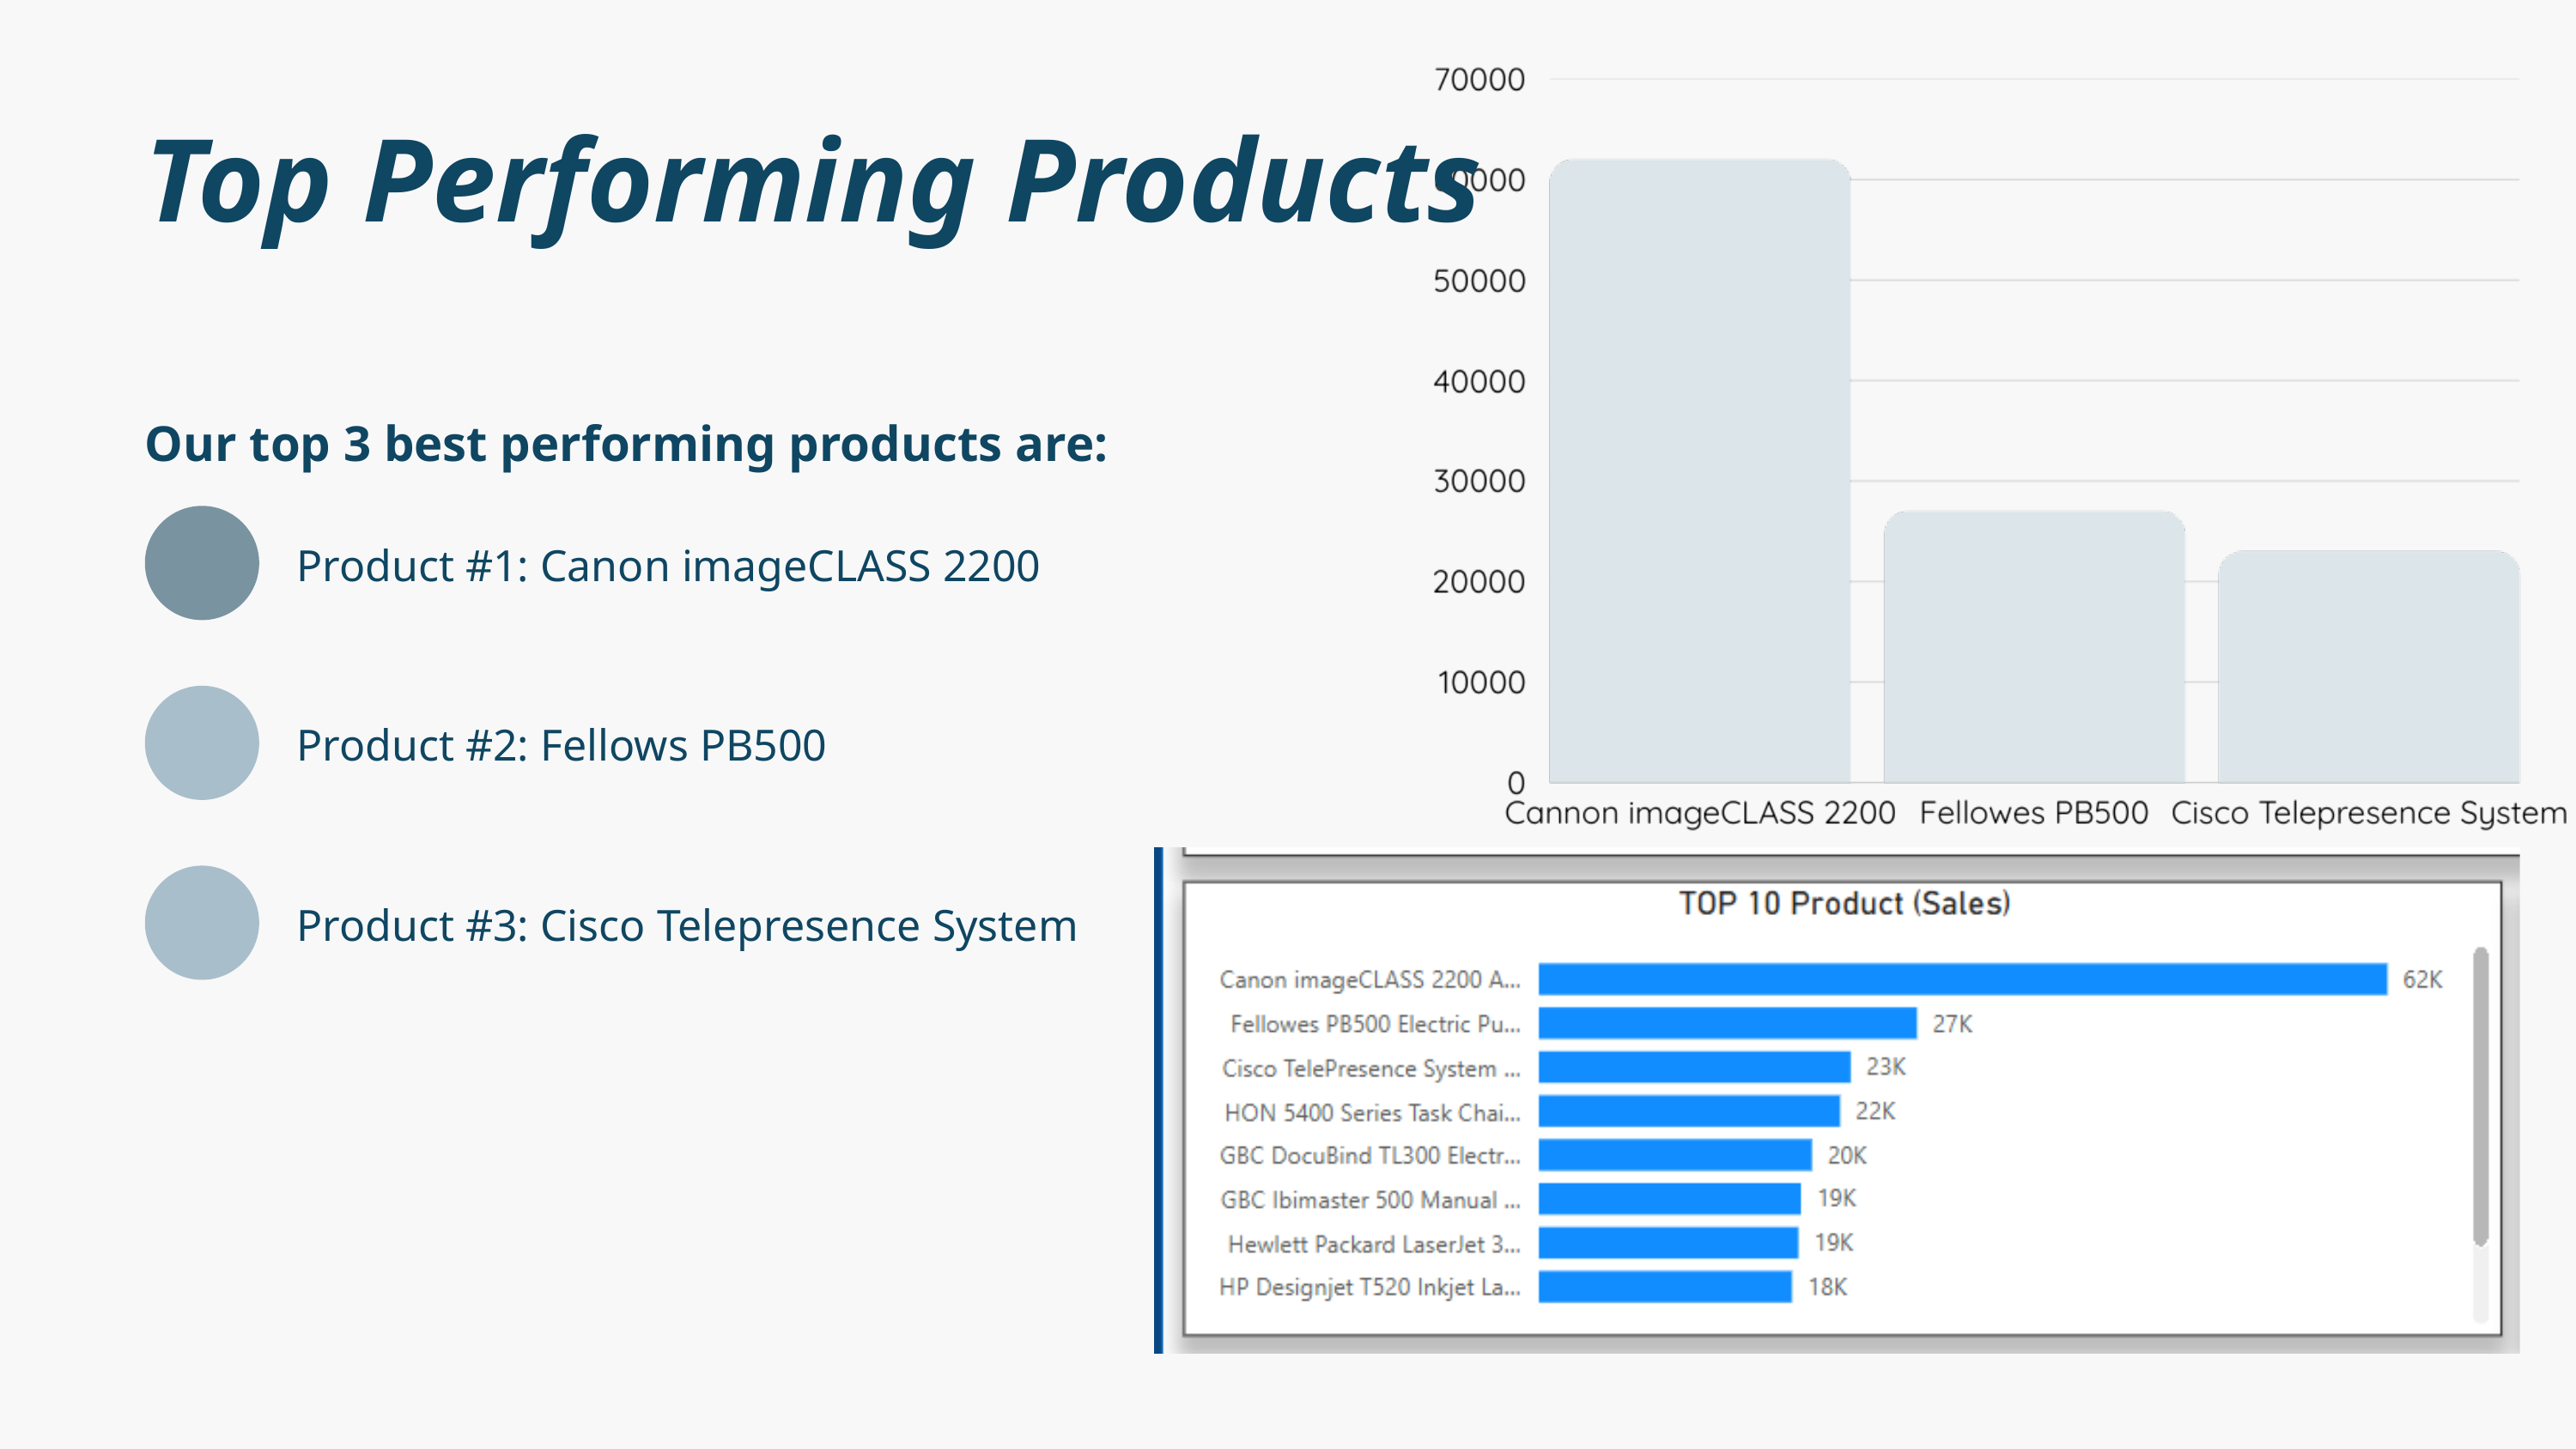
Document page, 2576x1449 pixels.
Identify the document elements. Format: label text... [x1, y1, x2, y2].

text_box Our top 3 best performing products are: [144, 388, 1154, 471]
text_box Product #3: Cisco Telepresence System [296, 889, 1113, 950]
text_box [144, 685, 260, 801]
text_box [144, 506, 260, 621]
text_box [144, 865, 260, 980]
text_box Product #1: Canon imageCLASS 2200 [296, 530, 1072, 591]
picture [1319, 0, 2576, 946]
text_box [1153, 847, 2520, 1354]
text_box Top Performing Products [144, 84, 1315, 246]
text_box Product #2: Fellows PB500 [296, 709, 957, 770]
